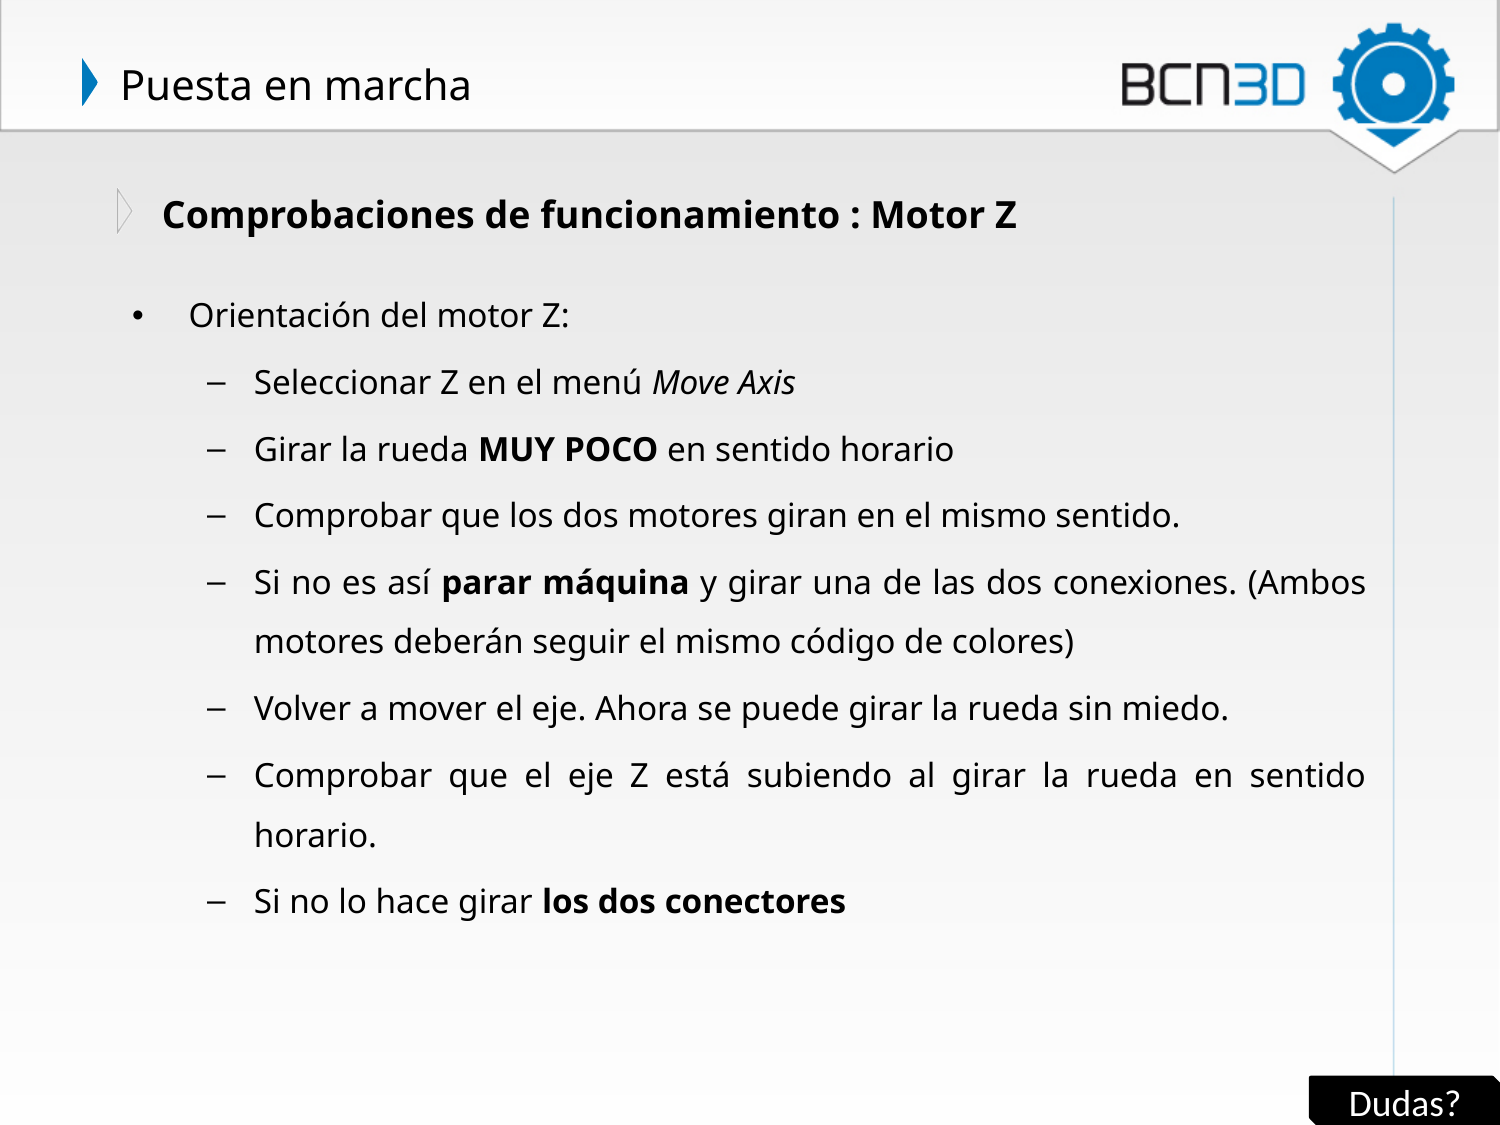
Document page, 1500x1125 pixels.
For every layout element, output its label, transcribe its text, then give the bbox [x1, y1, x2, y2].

title Puesta en marcha [105, 51, 1067, 113]
text_box Dudas? [1308, 1075, 1500, 1125]
list Orientación del motor Z: Seleccionar Z en el menú Move Axis Girar la rueda MUY POCO en sentido horario Comprobar que los dos motores giran en el mismo sentido. Si no es así parar máquina y girar una de las dos conexiones. (Ambos motores deberán seguir el mismo código de colores) Volver a mover el eje. Ahora se puede girar la rueda sin miedo. Comprobar que el eje Z está subiendo al girar la rueda en sentido horario. Si no lo hace girar los dos conectores [117, 267, 1383, 994]
picture [0, 0, 1500, 1125]
list Comprobaciones de funcionamiento : Motor Z [146, 183, 1383, 243]
